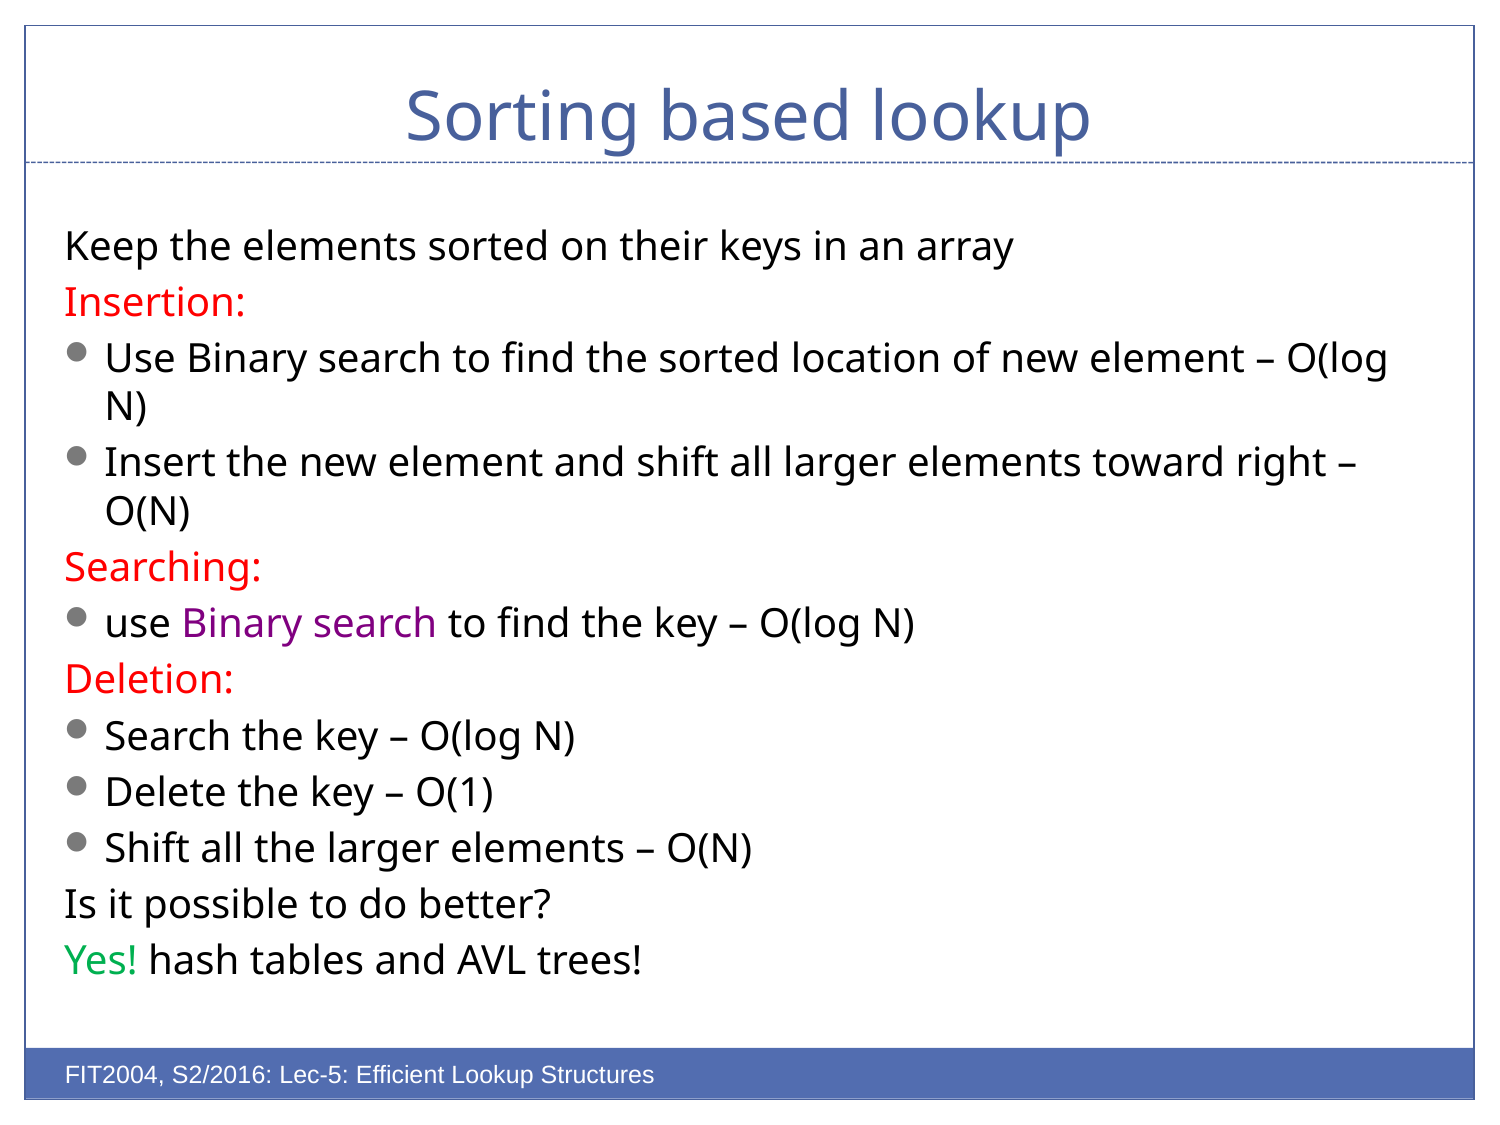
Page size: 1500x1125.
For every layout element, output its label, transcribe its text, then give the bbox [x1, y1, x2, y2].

list Keep the elements sorted on their keys in an array Insertion: Use Binary search to find the sorted location of new element – O(log N) Insert the new element and shift all larger elements toward right – O(N) Searching: use Binary search to find the key – O(log N) Deletion: Search the key – O(log N) Delete the key – O(1) Shift all the larger elements – O(N) Is it possible to do better? Yes! hash tables and AVL trees! [49, 212, 1445, 1001]
footer FIT2004, S2/2016: Lec-5: Efficient Lookup Structures [50, 1051, 800, 1112]
title Sorting based lookup [49, 37, 1450, 162]
